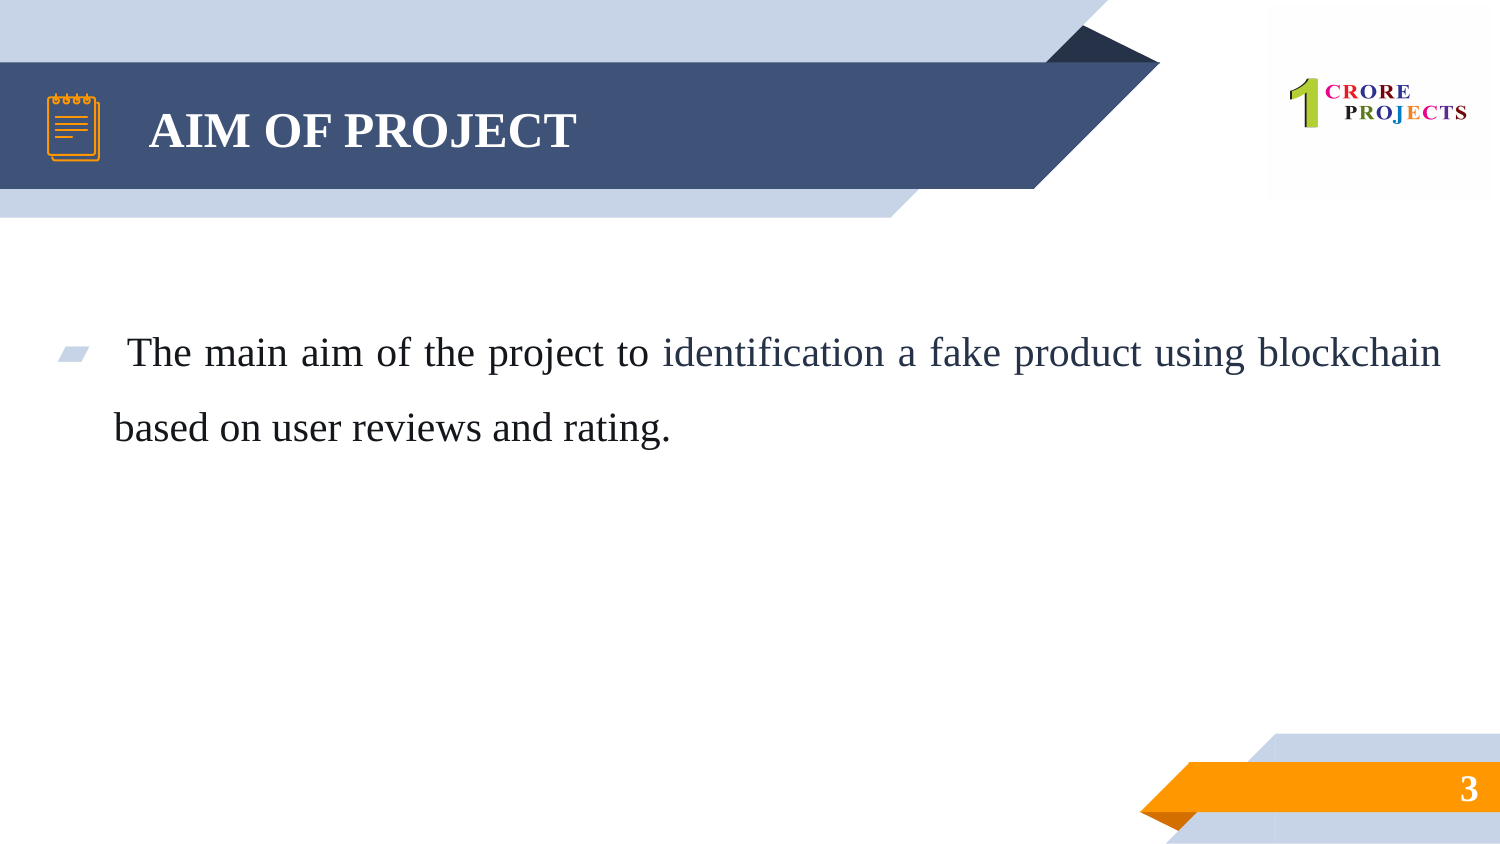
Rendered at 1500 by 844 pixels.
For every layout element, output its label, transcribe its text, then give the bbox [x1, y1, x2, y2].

picture [1267, 4, 1492, 201]
title AIM OF PROJECT [133, 64, 997, 190]
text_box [47, 93, 100, 161]
list The main aim of the project to identification a fake product using blockchain based on user reviews and rating. [42, 284, 1458, 780]
slide_number 3 [1249, 760, 1494, 813]
